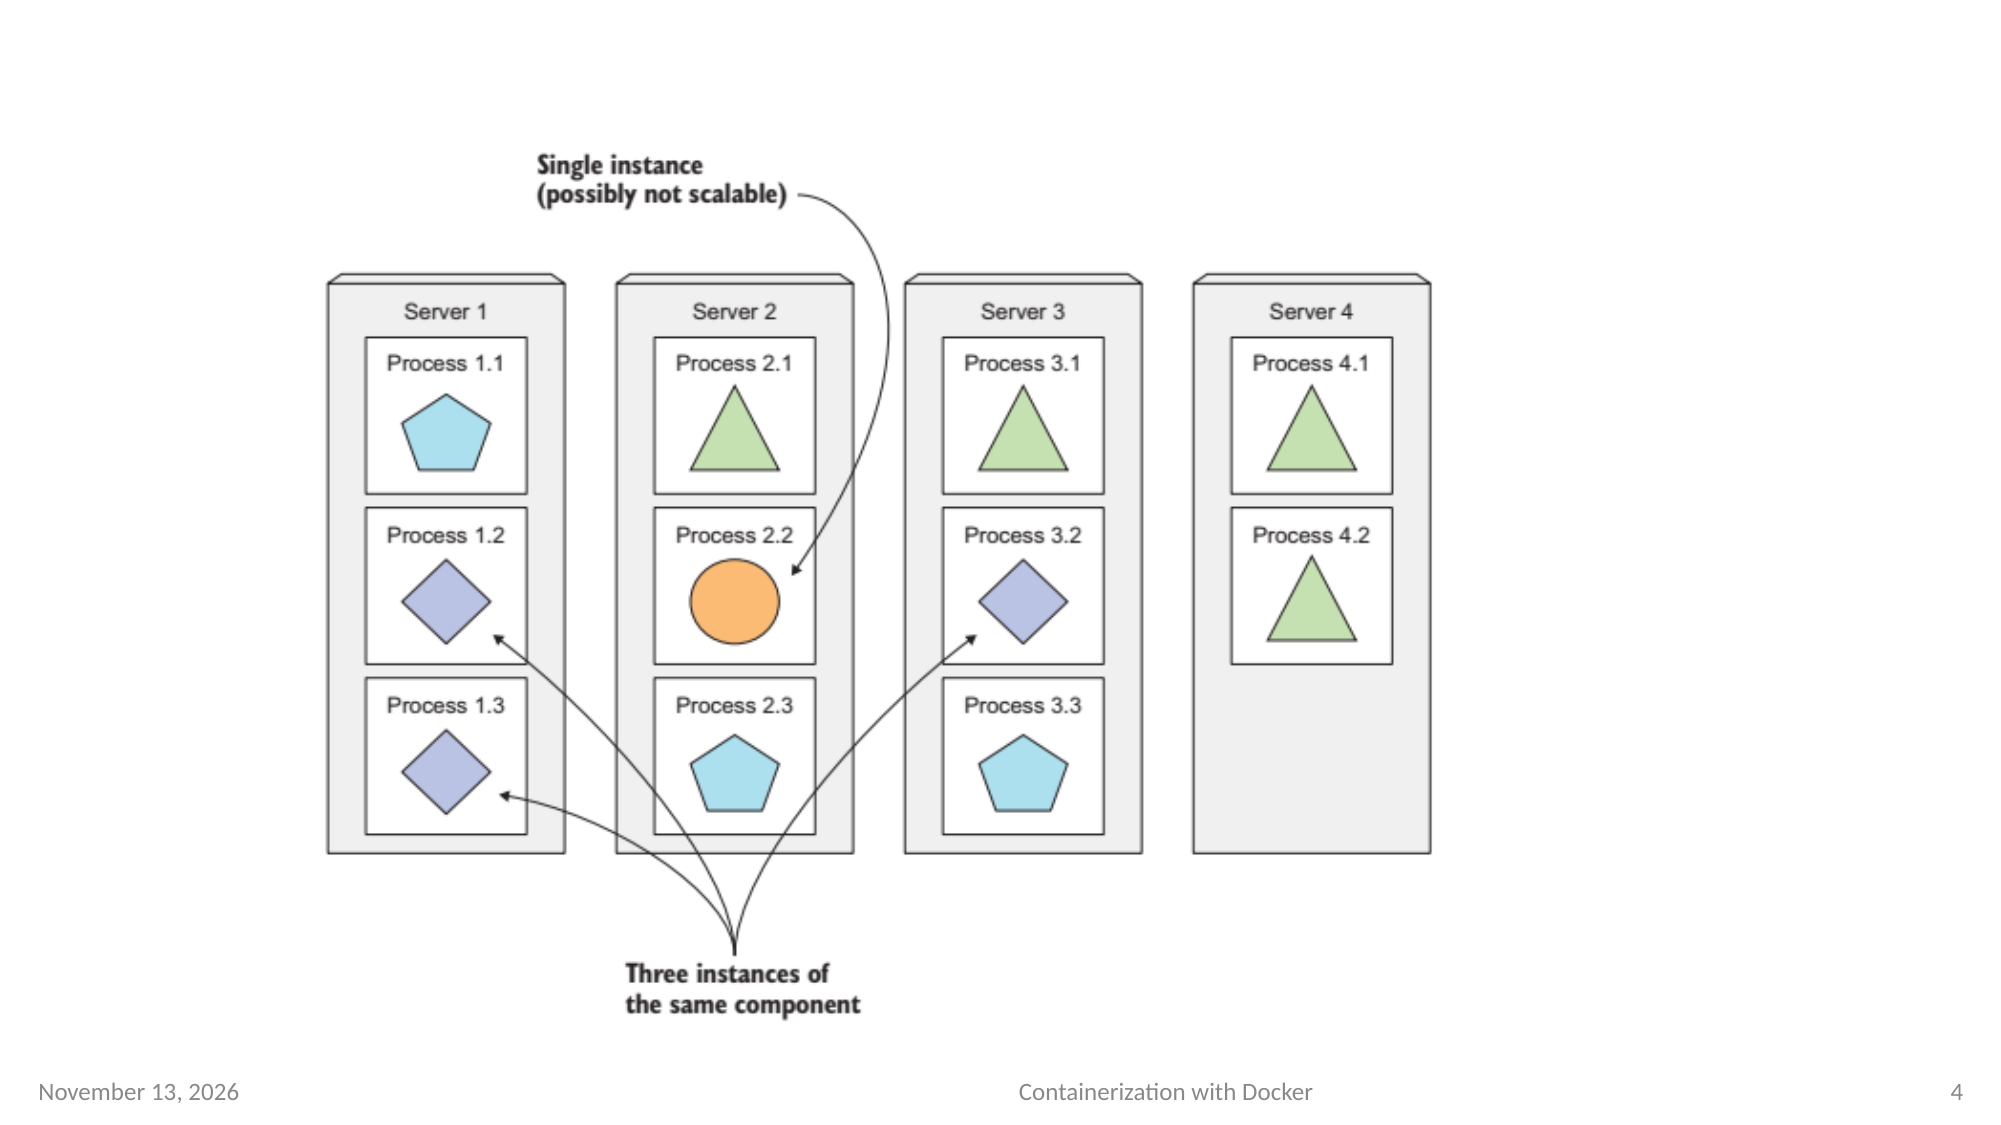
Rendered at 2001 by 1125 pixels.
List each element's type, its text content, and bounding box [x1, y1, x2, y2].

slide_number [23, 1060, 474, 1121]
picture [308, 140, 1455, 1027]
slide_number 4 [1859, 1060, 1979, 1121]
footer Containerization with Docker [483, 1060, 1850, 1121]
